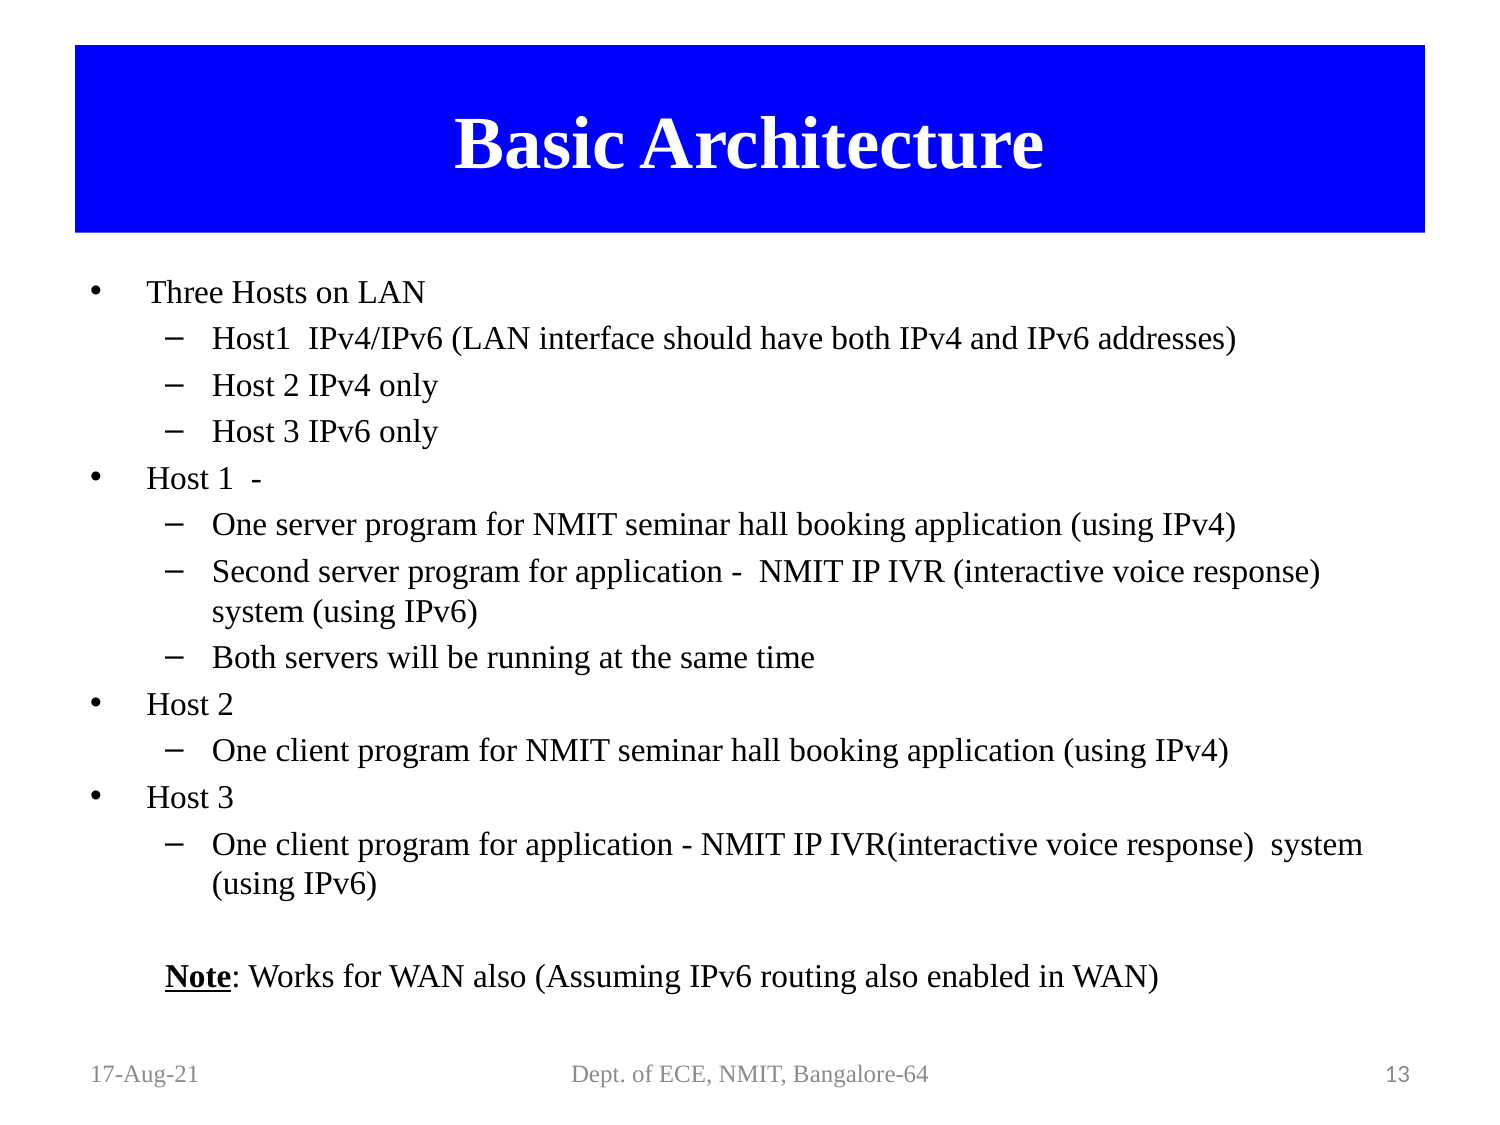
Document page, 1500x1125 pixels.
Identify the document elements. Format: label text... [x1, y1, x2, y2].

title Basic Architecture [75, 45, 1425, 233]
list Three Hosts on LAN Host1 IPv4/IPv6 (LAN interface should have both IPv4 and IPv6 addresses) Host 2 IPv4 only Host 3 IPv6 only Host 1 - One server program for NMIT seminar hall booking application (using IPv4) Second server program for application - NMIT IP IVR (interactive voice response) system (using IPv6) Both servers will be running at the same time Host 2 One client program for NMIT seminar hall booking application (using IPv4) Host 3 One client program for application - NMIT IP IVR(interactive voice response) system (using IPv6) Note: Works for WAN also (Assuming IPv6 routing also enabled in WAN) [75, 262, 1425, 1043]
slide_number 13 [1074, 1043, 1425, 1103]
footer Dept. of ECE, NMIT, Bangalore-64 [512, 1043, 988, 1103]
slide_number 17-Aug-21 [75, 1043, 425, 1103]
